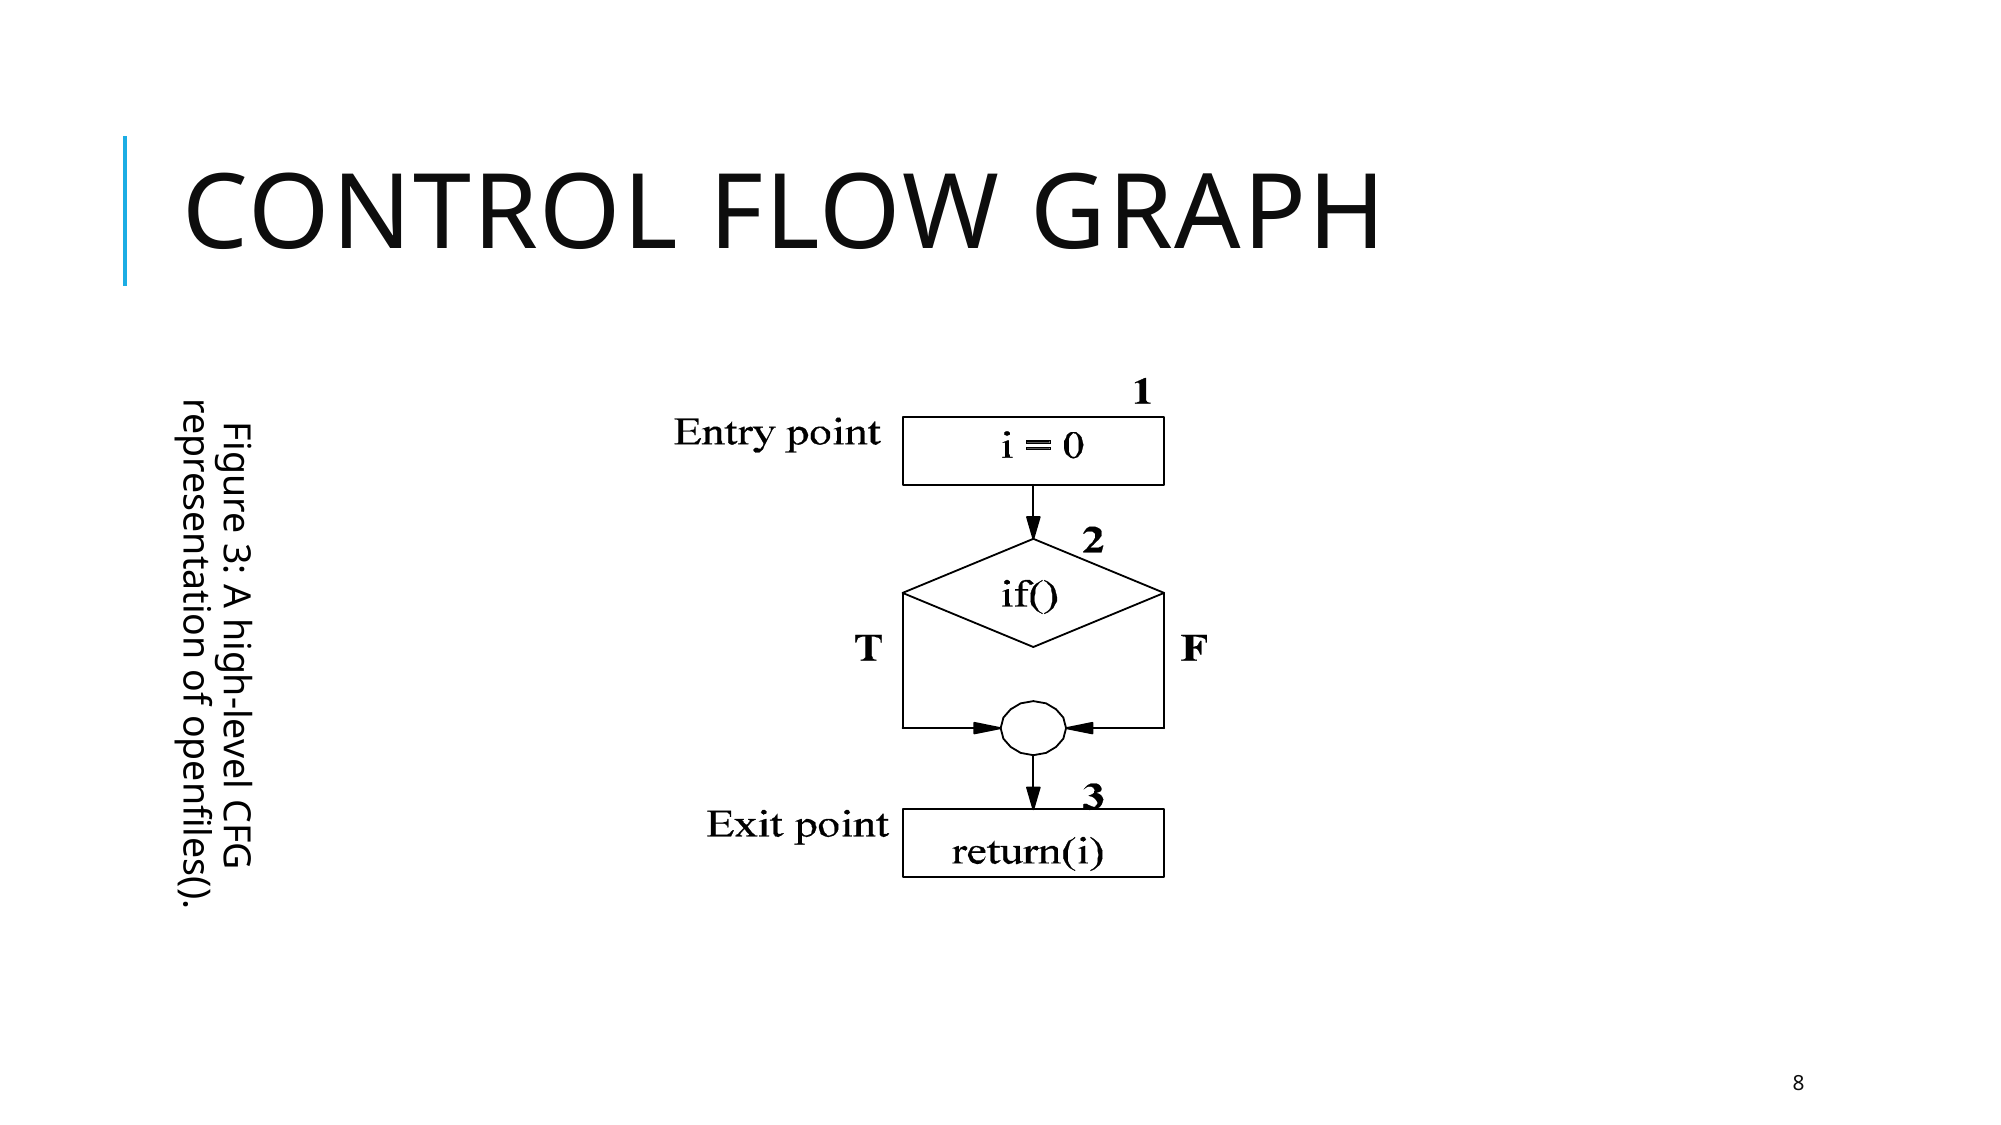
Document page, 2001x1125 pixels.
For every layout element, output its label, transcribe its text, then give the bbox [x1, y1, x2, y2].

slide_number 8 [1777, 1061, 1938, 1107]
list Figure 3: A high-level CFG representation of openfiles(). [168, 375, 1763, 1035]
title Control Flow Graph [168, 96, 1763, 342]
picture [673, 374, 1212, 881]
